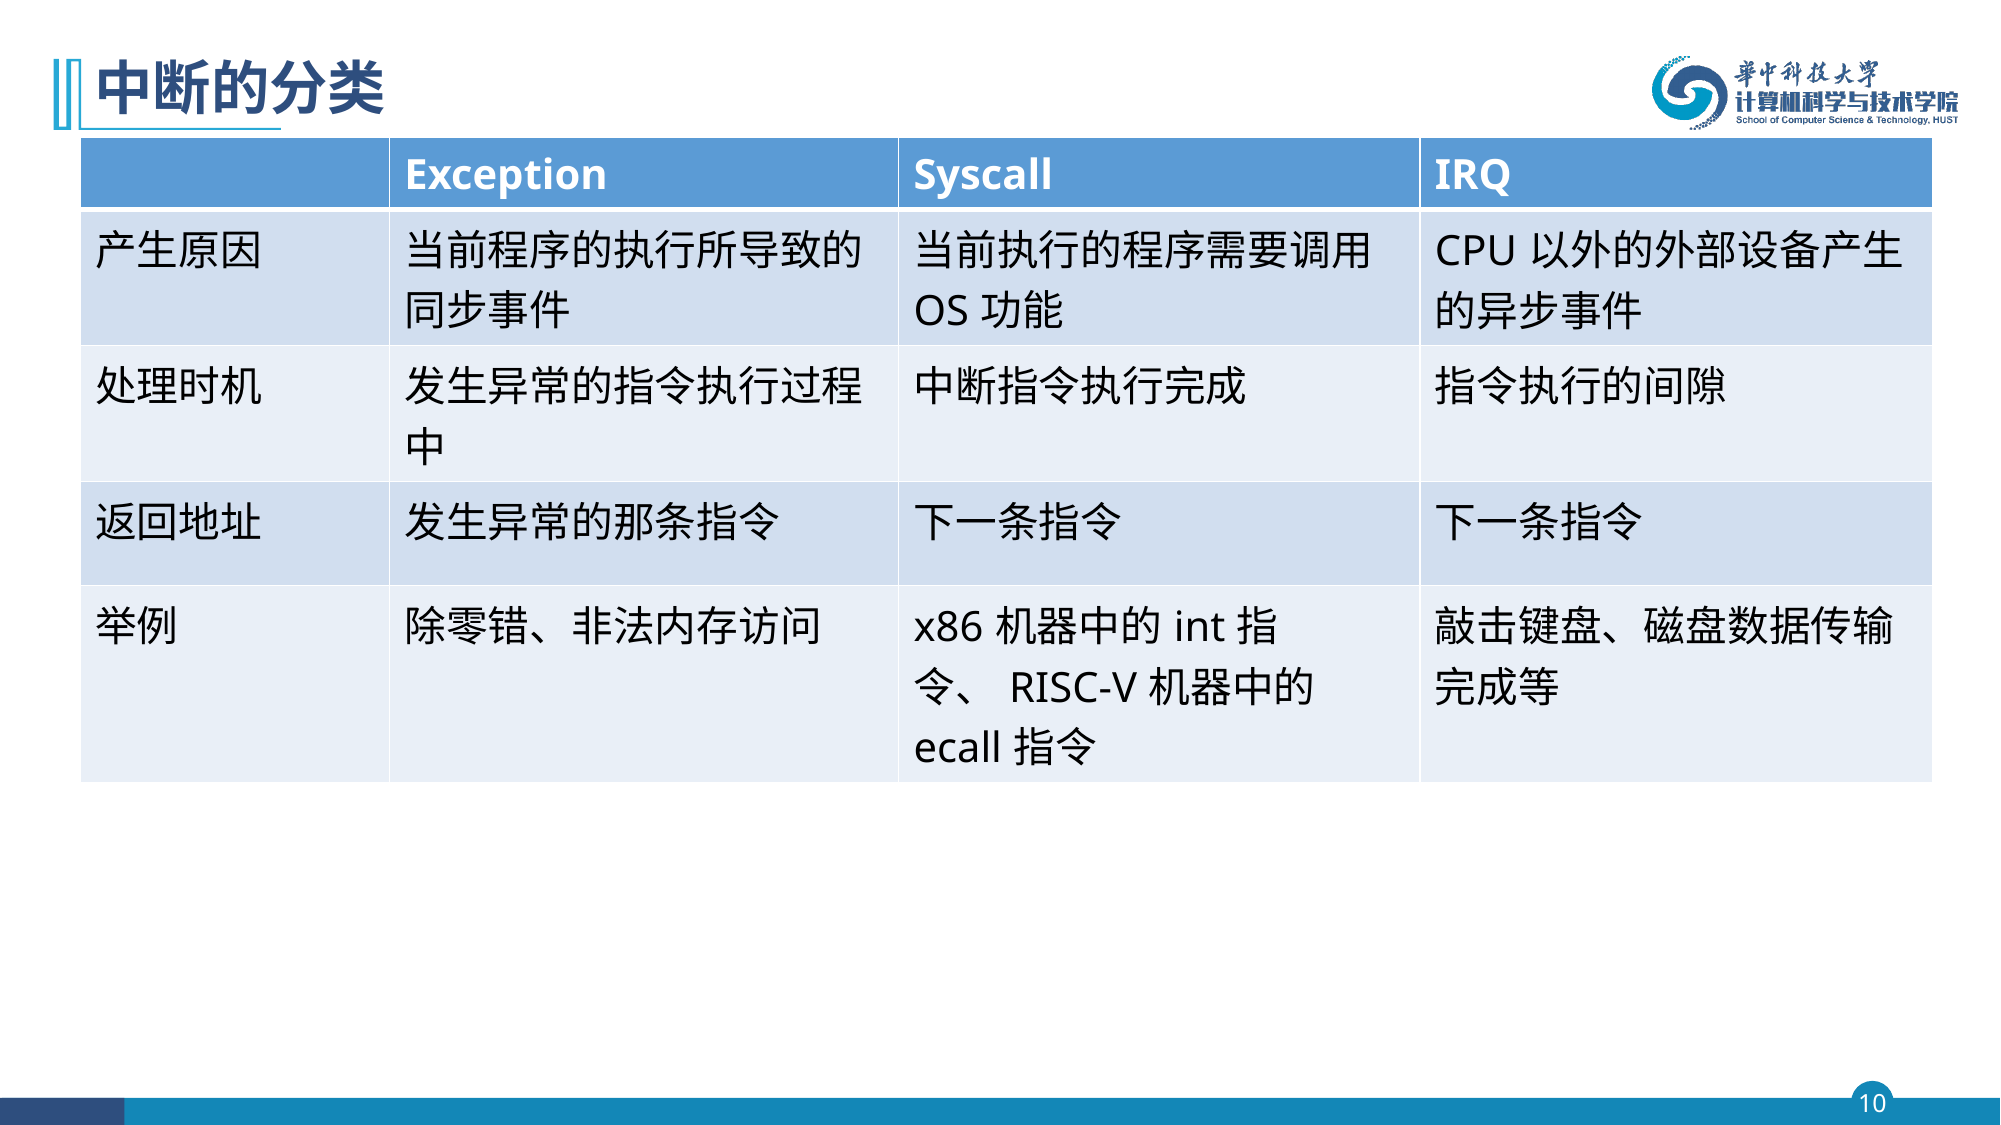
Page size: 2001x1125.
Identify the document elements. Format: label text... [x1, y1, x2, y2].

table_cell 指令执行的间隙 [1421, 346, 1932, 481]
table_header Exception [390, 138, 898, 207]
picture [1653, 56, 1958, 130]
table_cell 举例 [81, 586, 389, 782]
picture [1653, 56, 1678, 79]
table_cell CPU以外的外部设备产生的异步事件 [1421, 212, 1932, 345]
table_cell 敲击键盘、磁盘数据传输完成等 [1421, 586, 1932, 782]
table_cell 下一条指令 [1421, 482, 1932, 585]
table_cell 处理时机 [81, 346, 389, 481]
table_header IRQ [1421, 138, 1932, 207]
table_cell 发生异常的那条指令 [390, 482, 898, 585]
table_cell 发生异常的指令执行过程中 [390, 346, 898, 481]
table_cell 产生原因 [81, 212, 389, 345]
table_cell 当前程序的执行所导致的同步事件 [390, 212, 898, 345]
table_cell 中断指令执行完成 [899, 346, 1419, 481]
table_cell 返回地址 [81, 482, 389, 585]
table_cell 除零错、非法内存访问 [390, 586, 898, 782]
title 中断的分类 [80, 51, 1653, 136]
table_cell 下一条指令 [899, 482, 1419, 585]
table_header Syscall [899, 138, 1419, 207]
table_header [81, 138, 389, 207]
table_cell x86机器中的int指令、RISC-V机器中的ecall指令 [899, 586, 1419, 782]
table_cell 当前执行的程序需要调用OS功能 [899, 212, 1419, 345]
